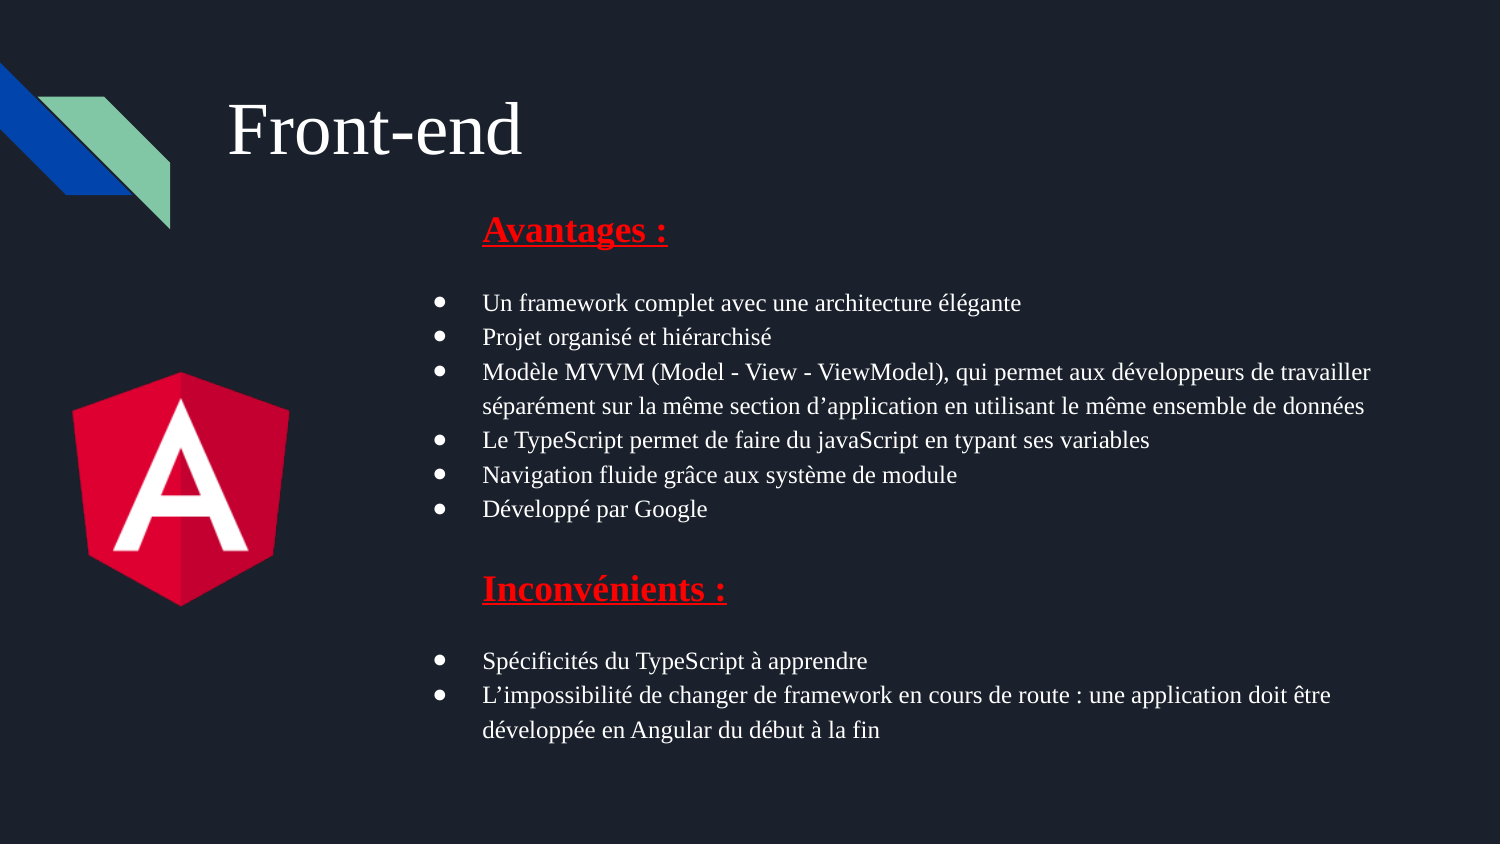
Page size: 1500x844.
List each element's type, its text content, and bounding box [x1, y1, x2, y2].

title Front-end [212, 64, 1368, 215]
text_box Avantages : Un framework complet avec une architecture élégante Projet organisé et hiérarchisé Modèle MVVM (Model - View - ViewModel), qui permet aux développeurs de travailler séparément sur la même section d’application en utilisant le même ensemble de données Le TypeScript permet de faire du javaScript en typant ses variables Navigation fluide grâce aux système de module Développé par Google Inconvénients : Spécificités du TypeScript à apprendre L’impossibilité de changer de framework en cours de route : une application doit être développée en Angular du début à la fin [392, 183, 1407, 785]
picture [35, 337, 328, 630]
